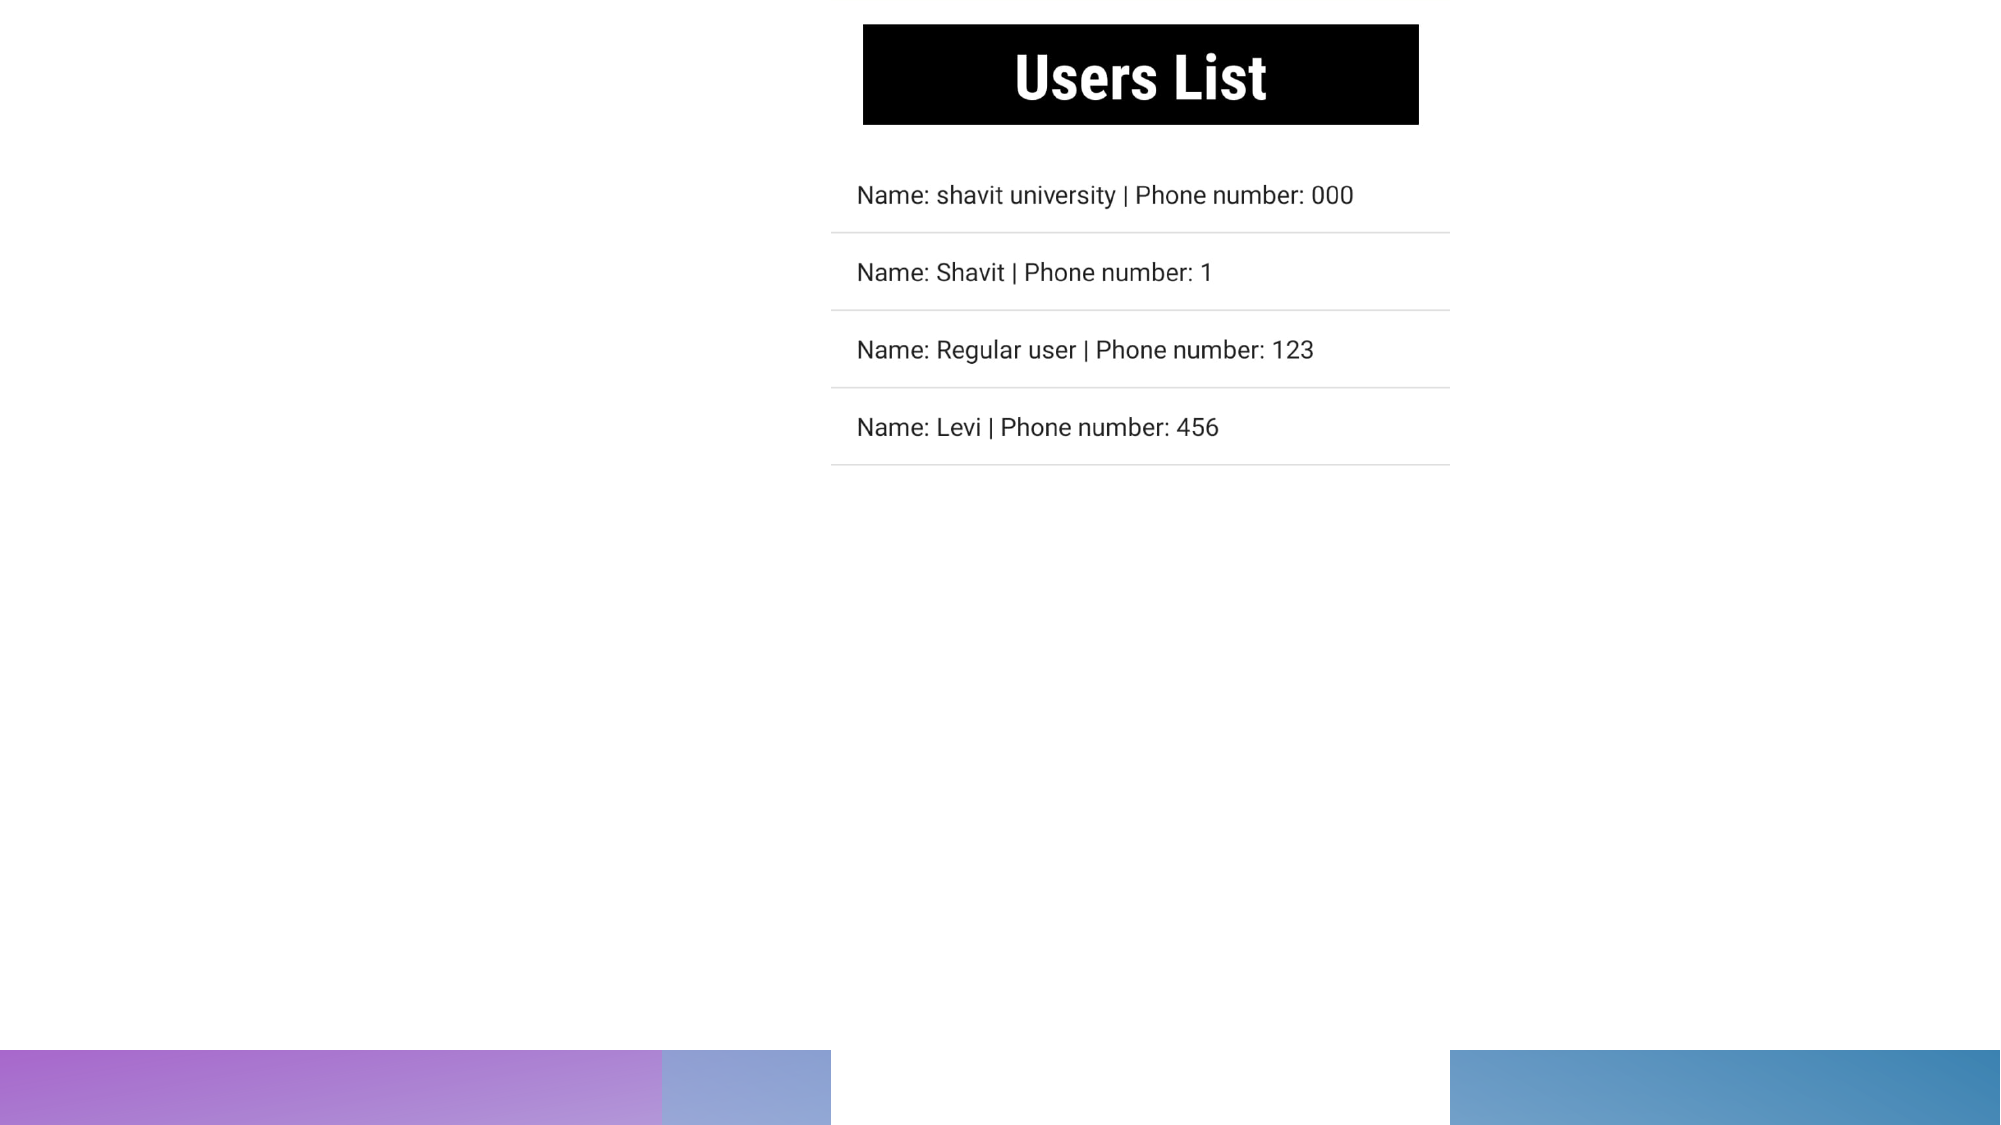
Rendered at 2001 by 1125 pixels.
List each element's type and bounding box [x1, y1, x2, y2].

list [831, 0, 1450, 1125]
